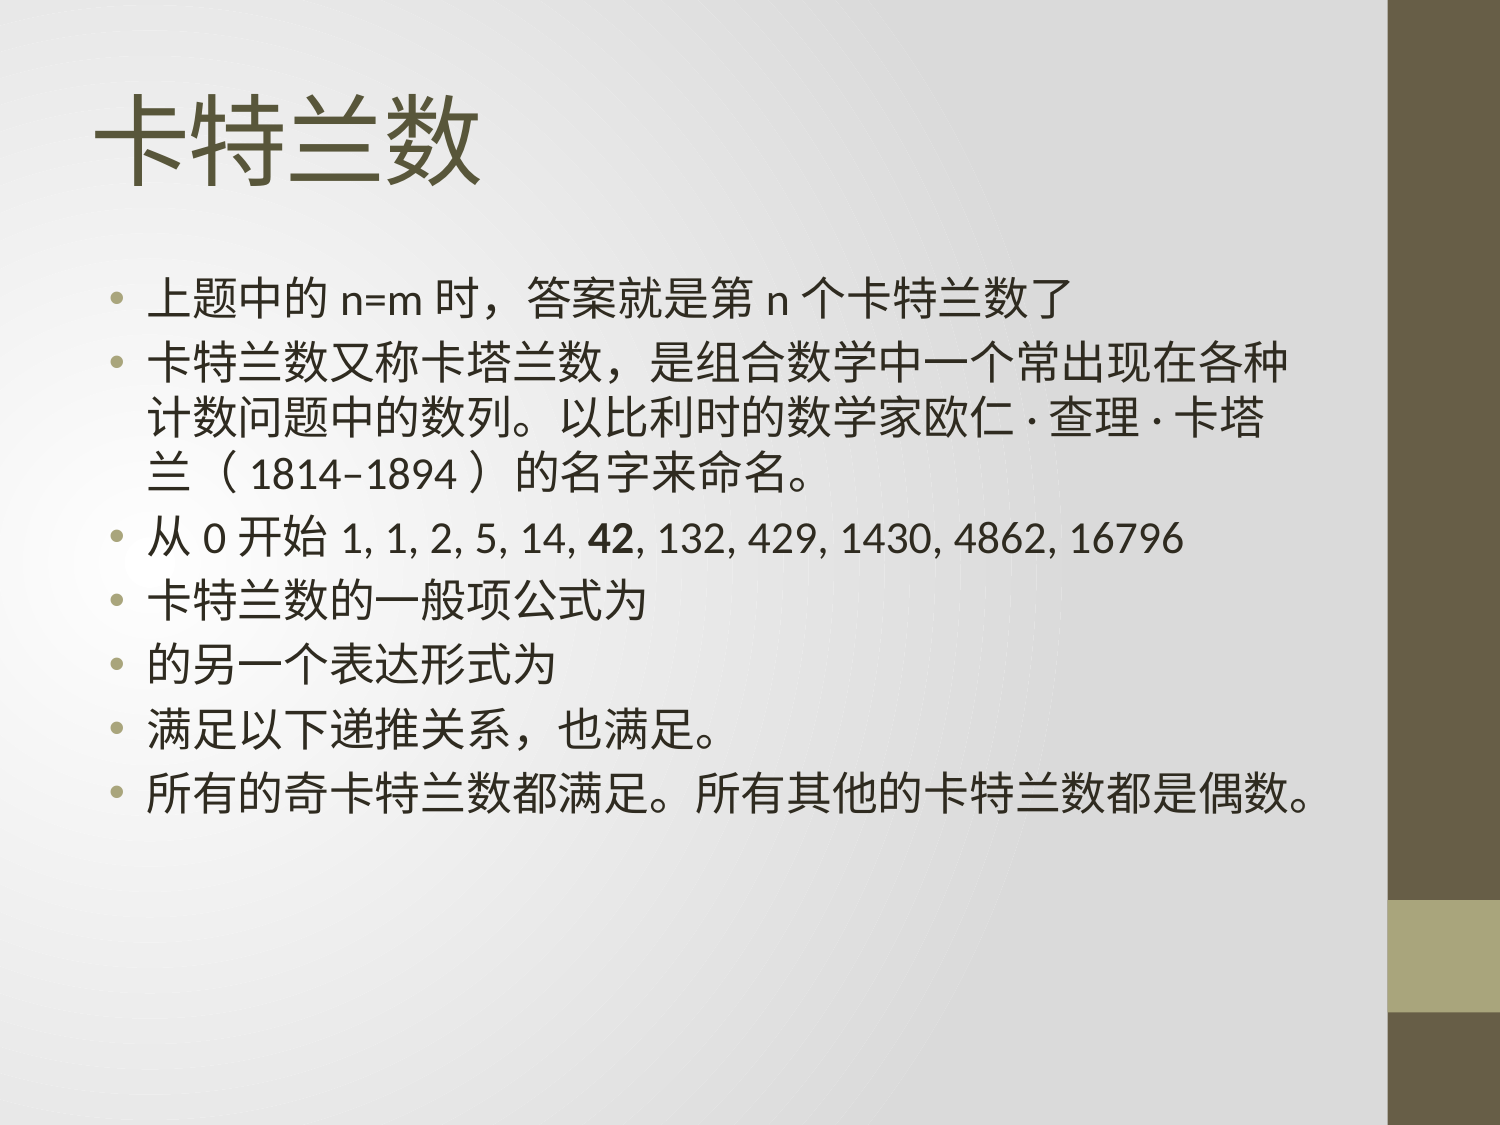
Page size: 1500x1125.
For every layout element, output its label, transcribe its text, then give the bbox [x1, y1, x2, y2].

title 卡特兰数 [75, 45, 1325, 233]
